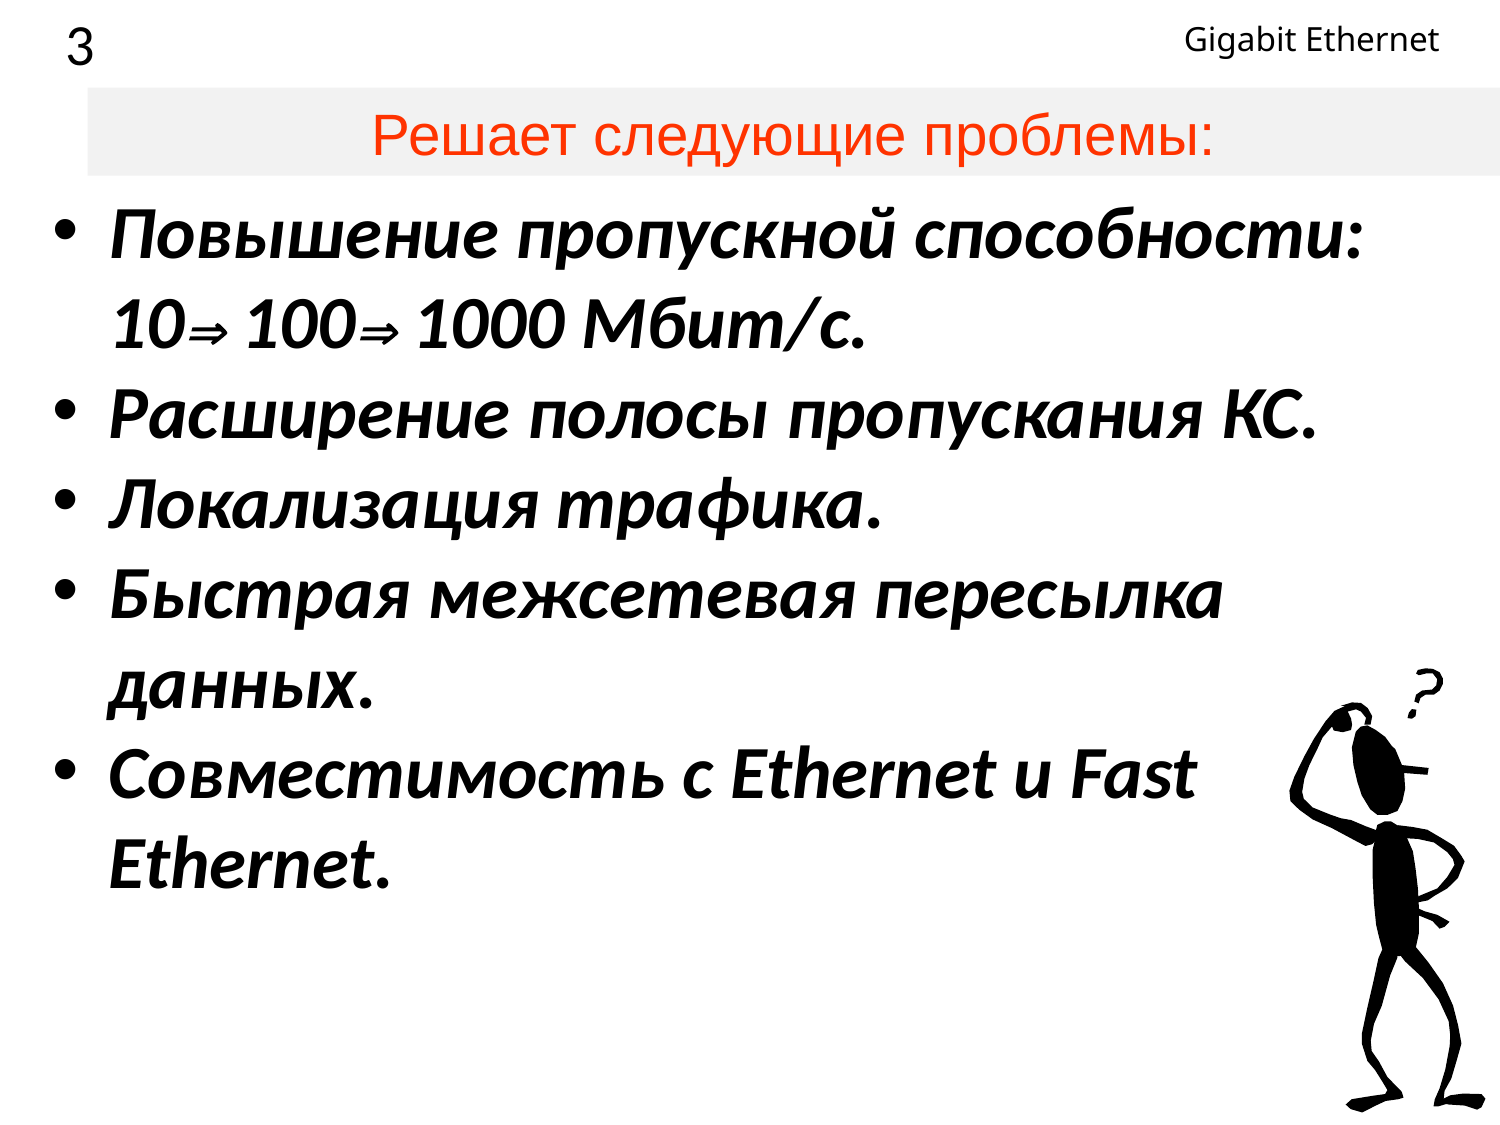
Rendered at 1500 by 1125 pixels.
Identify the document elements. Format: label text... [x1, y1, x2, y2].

picture [1288, 667, 1486, 1113]
title Решает следующие проблемы: [87, 87, 1500, 175]
text_box 3 [0, 0, 110, 85]
text_box Gigabit Ethernet [1168, 11, 1464, 66]
list Повышение пропускной способности: 10 100 1000 Мбит/с. Расширение полосы пропускания КС. Локализация трафика. Быстрая межсетевая пересылка данных. Совместимость с Ethernet и Fast Ethernet. [37, 175, 1500, 1125]
